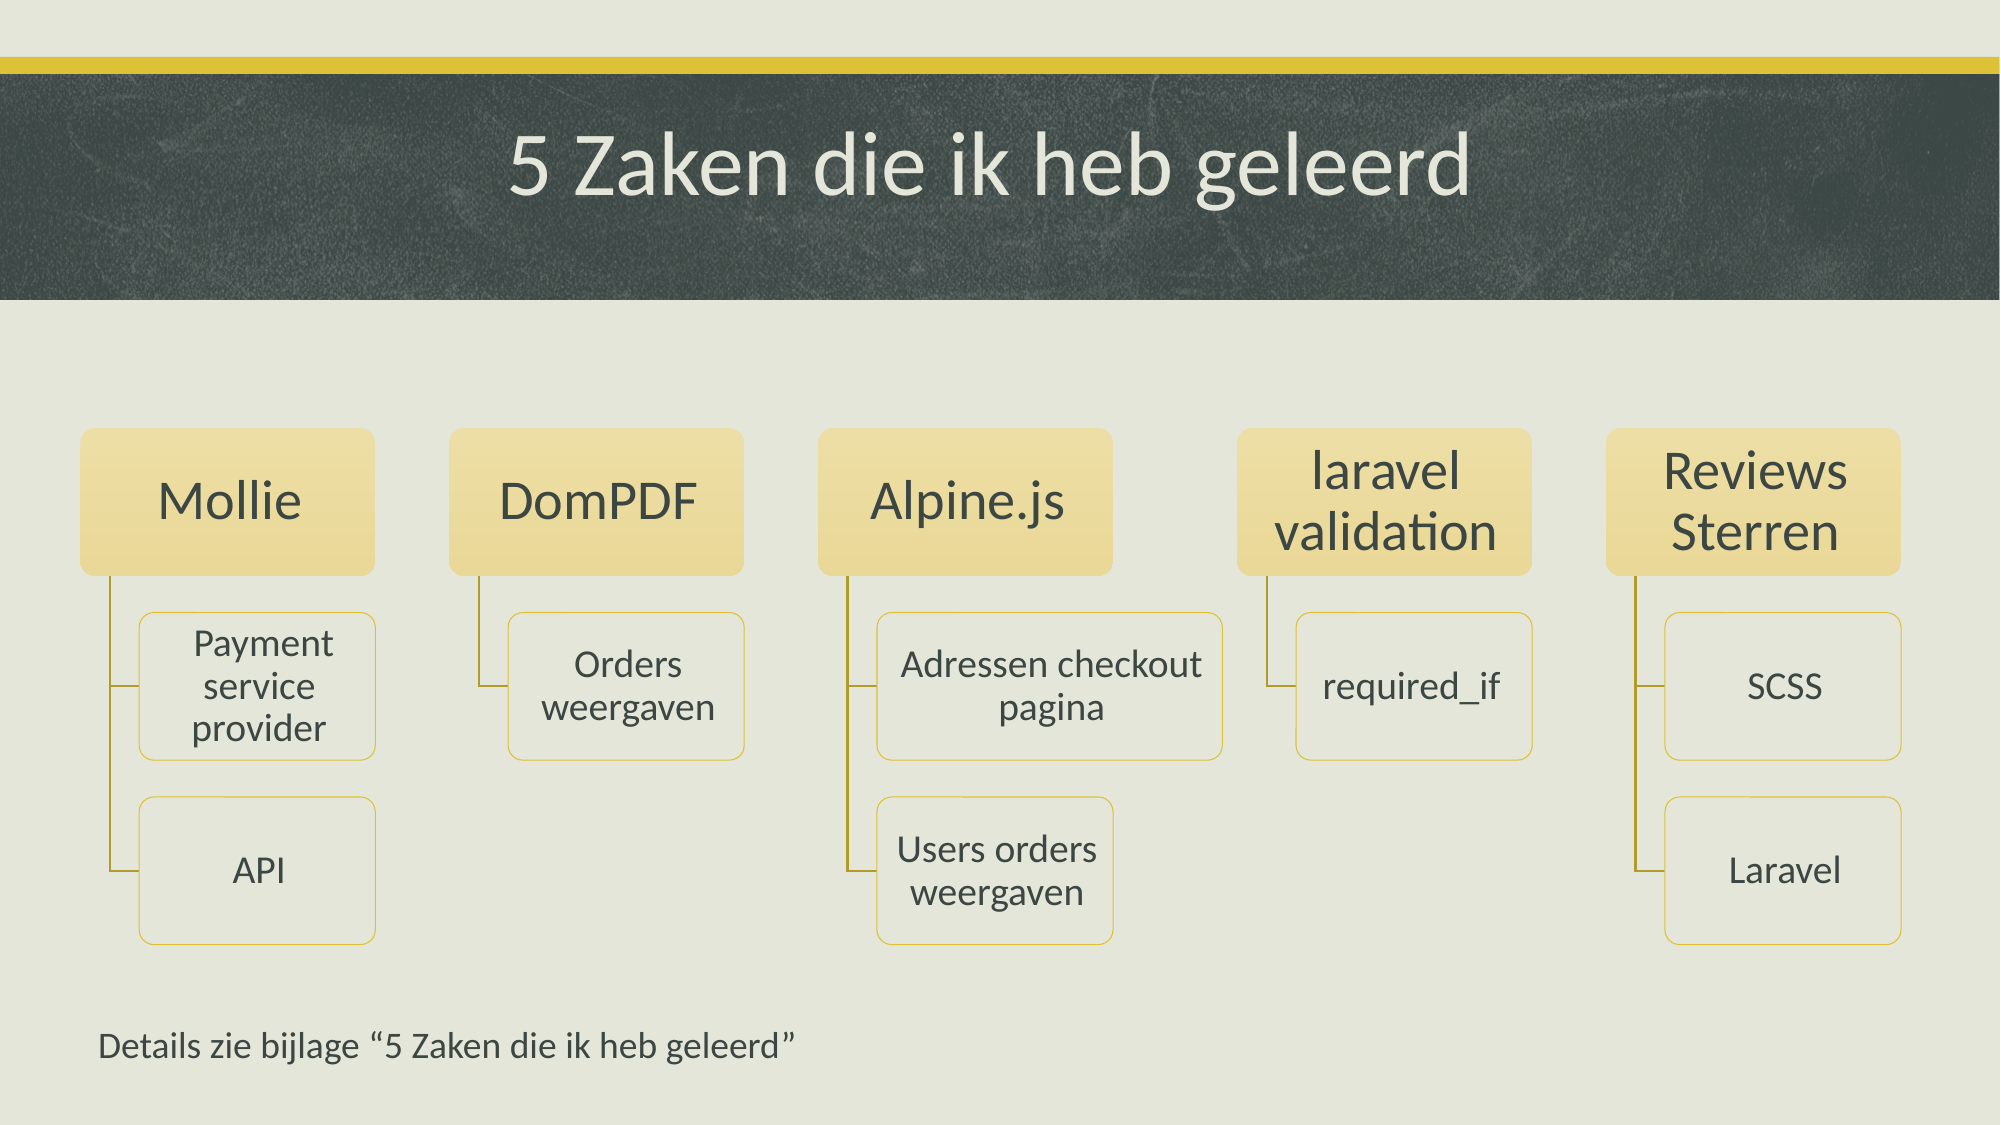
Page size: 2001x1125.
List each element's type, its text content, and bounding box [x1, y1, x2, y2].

title 5 Zaken die ik heb geleerd [200, 90, 1781, 314]
text_box Details zie bijlage “5 Zaken die ik heb geleerd” [83, 1014, 812, 1118]
picture [0, 74, 2000, 300]
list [79, 359, 1903, 1014]
